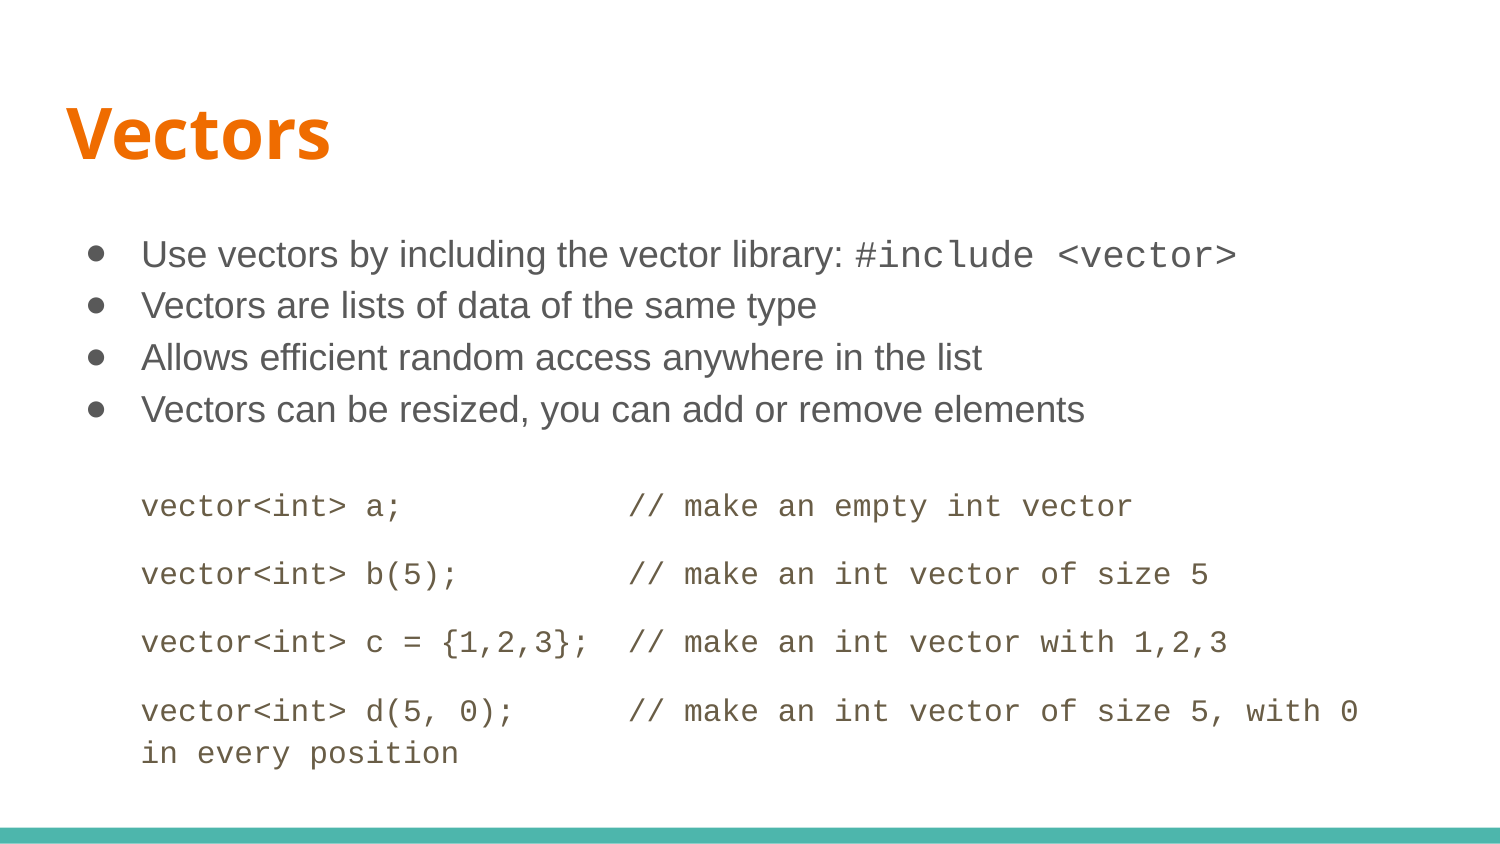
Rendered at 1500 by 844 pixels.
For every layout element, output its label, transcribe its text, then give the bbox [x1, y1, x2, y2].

list Use vectors by including the vector library: #include <vector> Vectors are lists of data of the same type Allows efficient random access anywhere in the list Vectors can be resized, you can add or remove elements [51, 207, 1449, 750]
title Vectors [51, 72, 1449, 189]
list vector<int> a; // make an empty int vector vector<int> b(5); // make an int vector of size 5 vector<int> c = {1,2,3}; // make an int vector with 1,2,3 vector<int> d(5, 0); // make an int vector of size 5, with 0 in every position [125, 465, 1407, 844]
